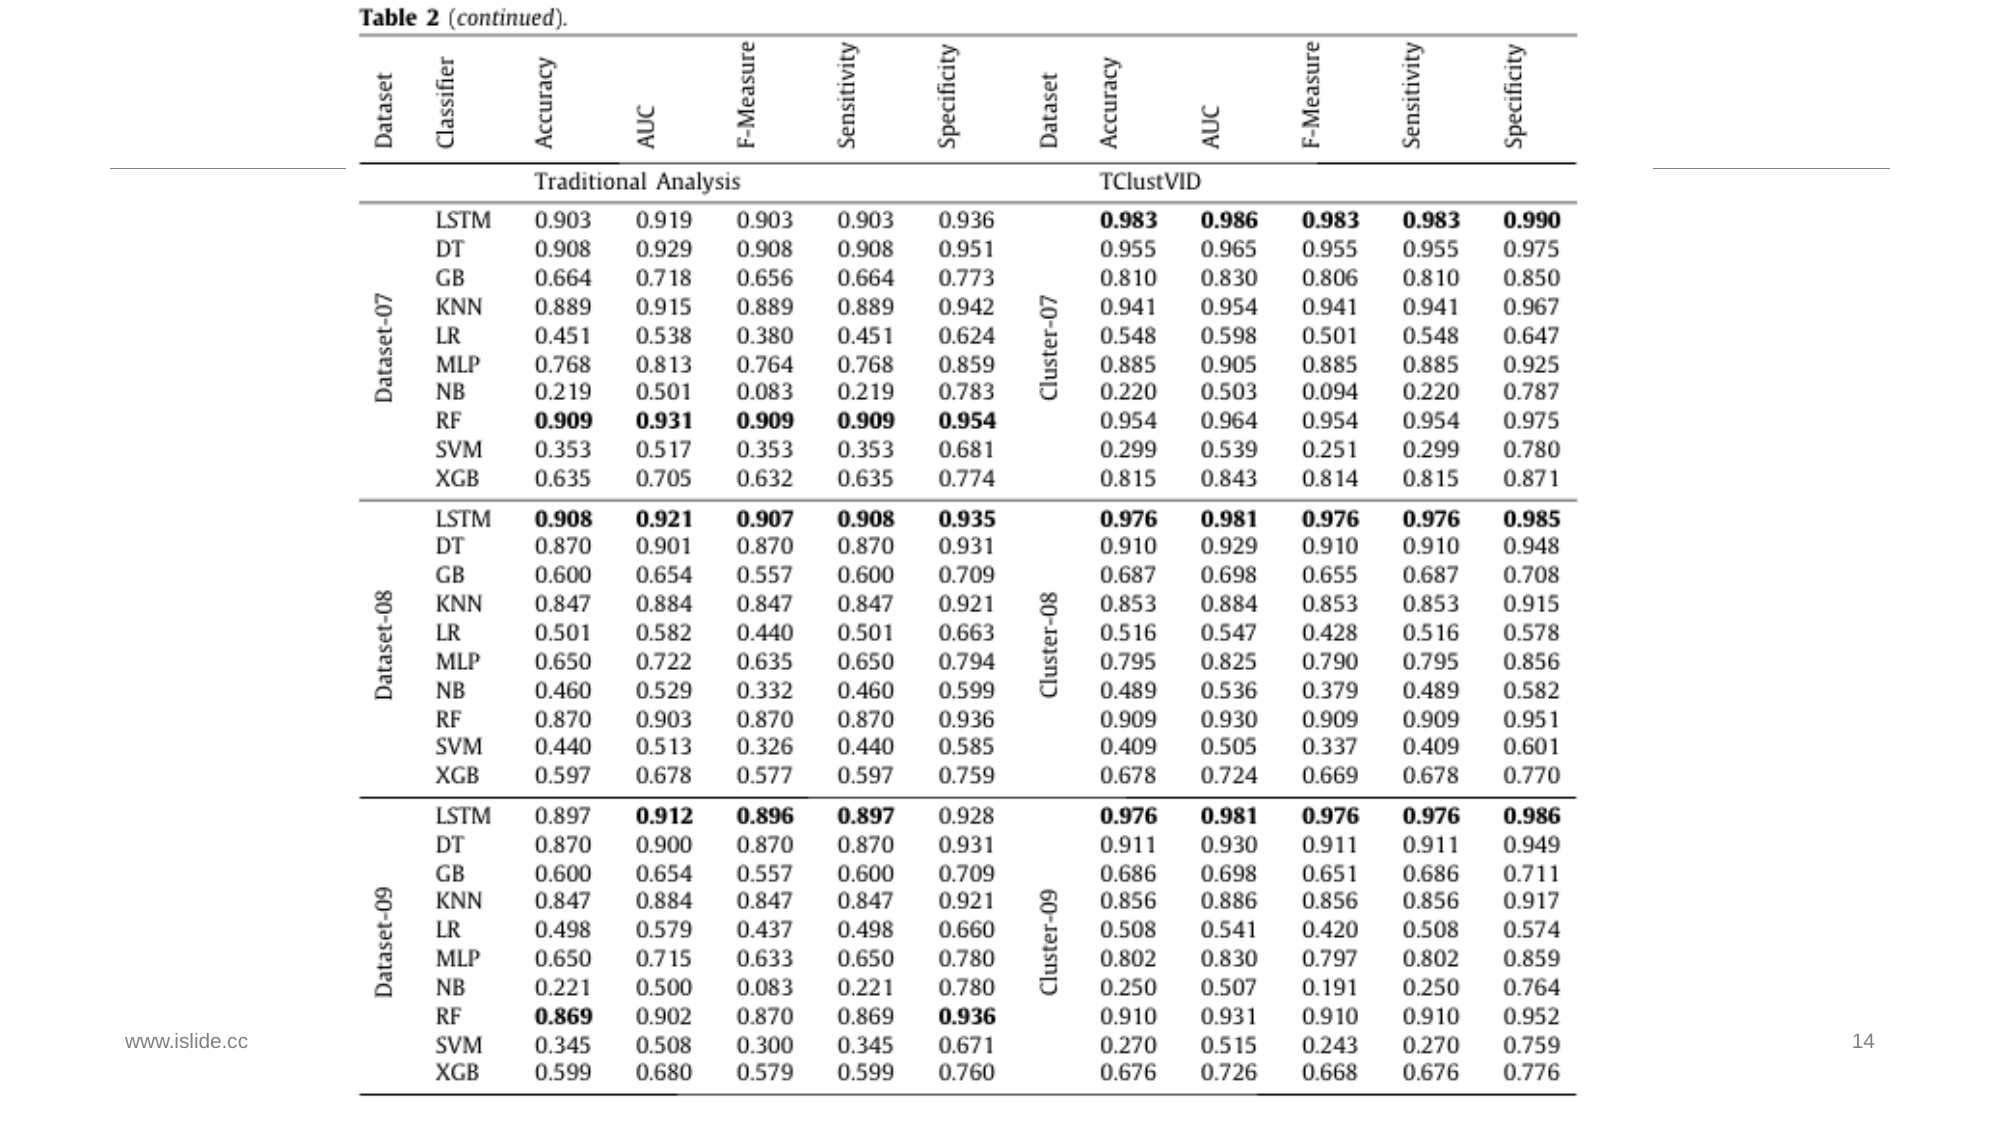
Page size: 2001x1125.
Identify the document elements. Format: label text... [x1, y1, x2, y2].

slide_number 14 [1653, 1023, 1890, 1058]
picture [346, 0, 1653, 1125]
footer www.islide.cc [109, 1023, 346, 1058]
